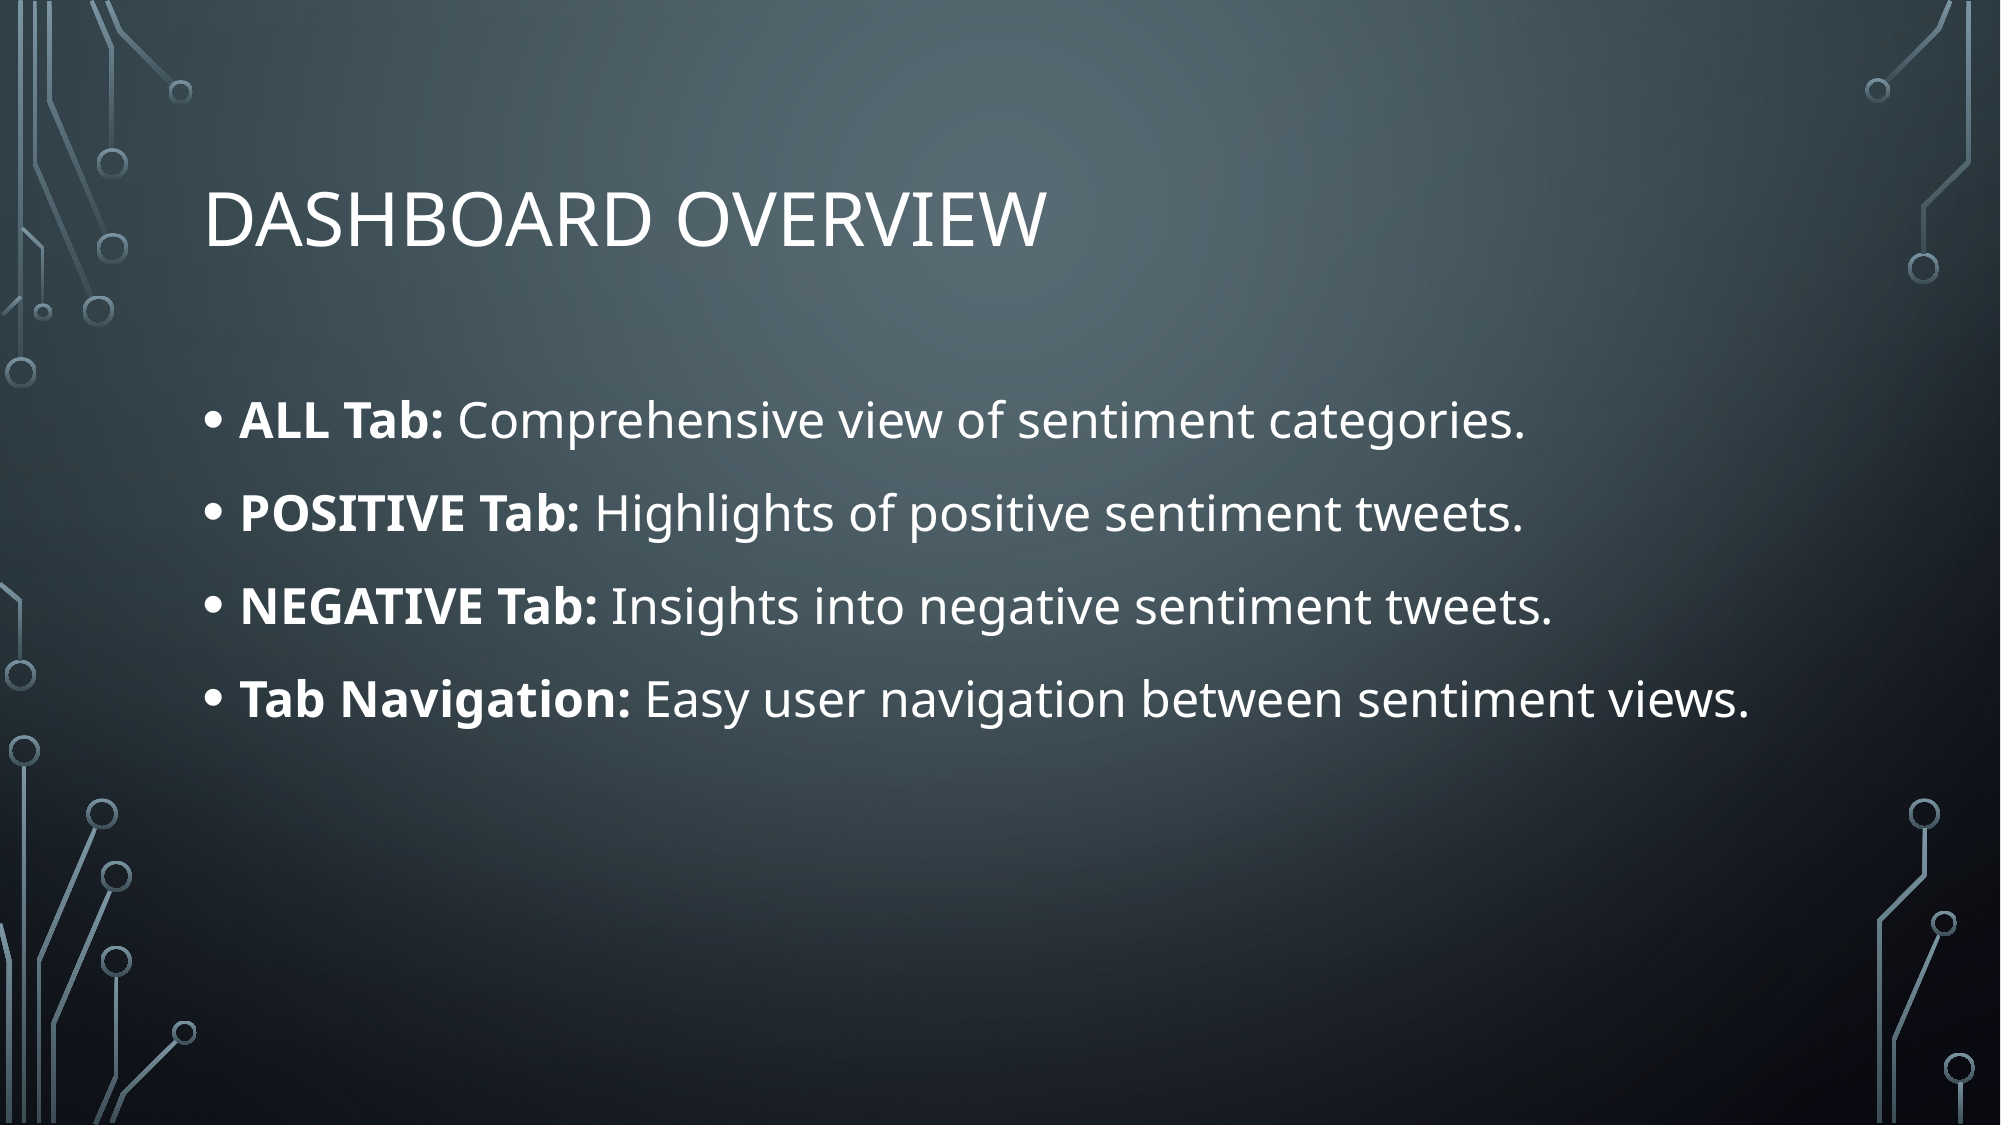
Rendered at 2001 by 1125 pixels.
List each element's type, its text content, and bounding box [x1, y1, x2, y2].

title Dashboard Overview [187, 101, 1813, 344]
list ALL Tab: Comprehensive view of sentiment categories. POSITIVE Tab: Highlights of positive sentiment tweets. NEGATIVE Tab: Insights into negative sentiment tweets. Tab Navigation: Easy user navigation between sentiment views. [187, 369, 1813, 950]
